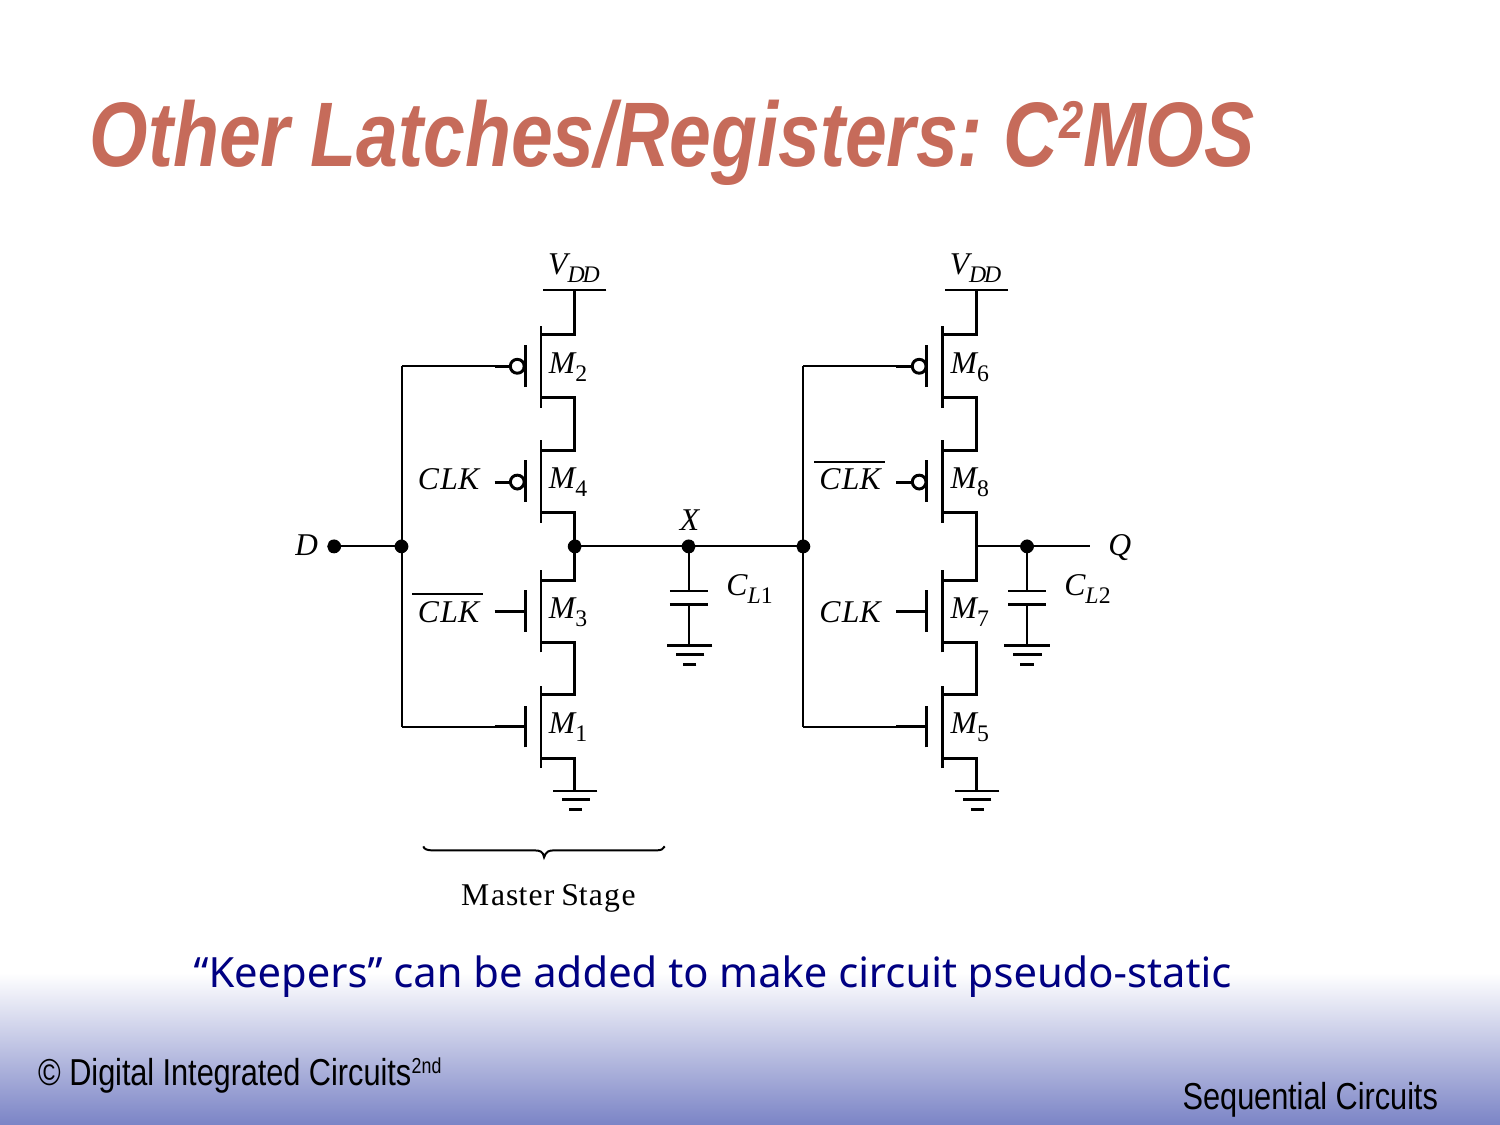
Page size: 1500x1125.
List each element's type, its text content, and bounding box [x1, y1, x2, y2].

title Other Latches/Registers: C2MOS [75, 4, 1450, 193]
picture [295, 243, 1134, 918]
text_box “Keepers” can be added to make circuit pseudo-static [178, 938, 1247, 1004]
